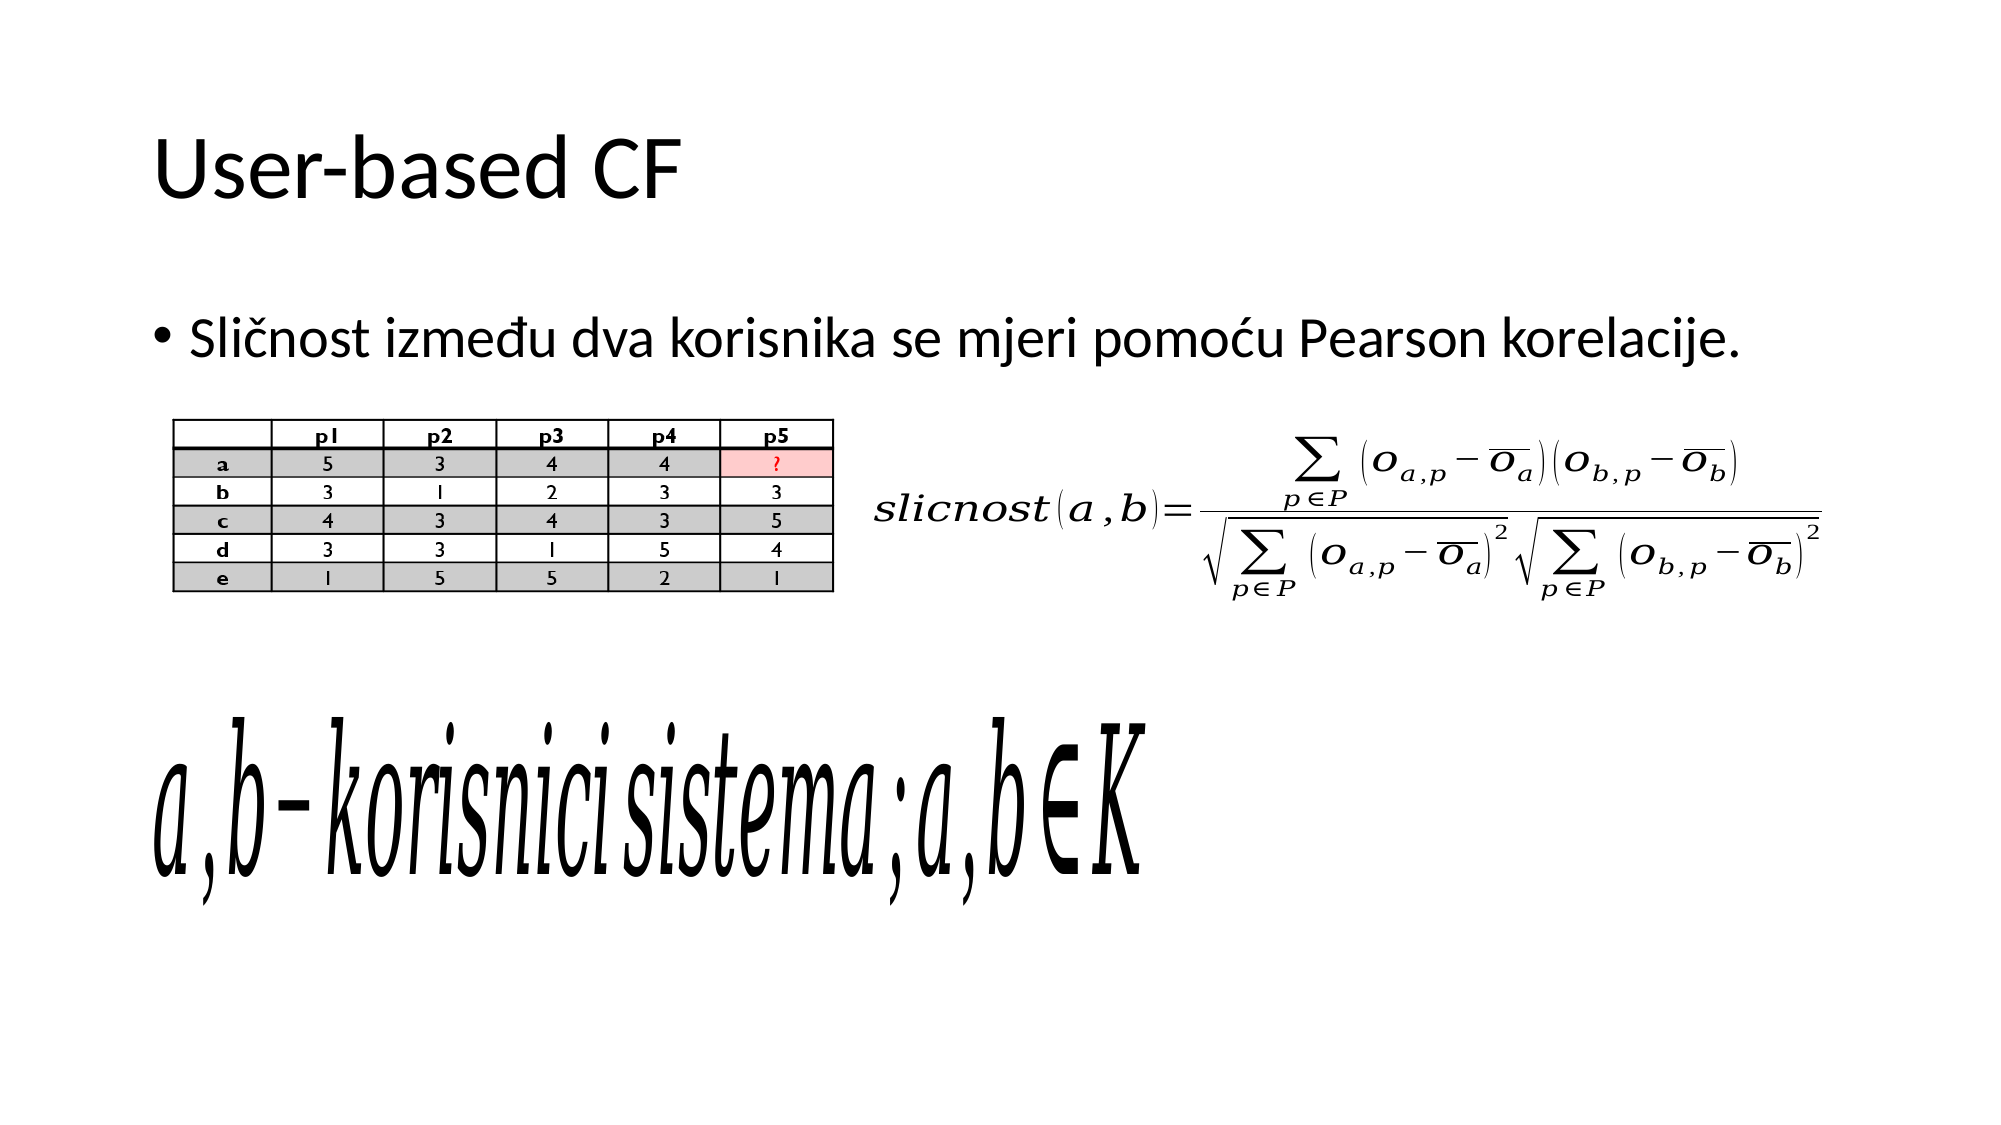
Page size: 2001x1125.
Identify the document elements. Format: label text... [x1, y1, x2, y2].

title User-based CF [137, 59, 1863, 278]
picture [172, 415, 836, 603]
list Sličnost između dva korisnika se mjeri pomoću Pearson korelacije. [137, 299, 1863, 1014]
